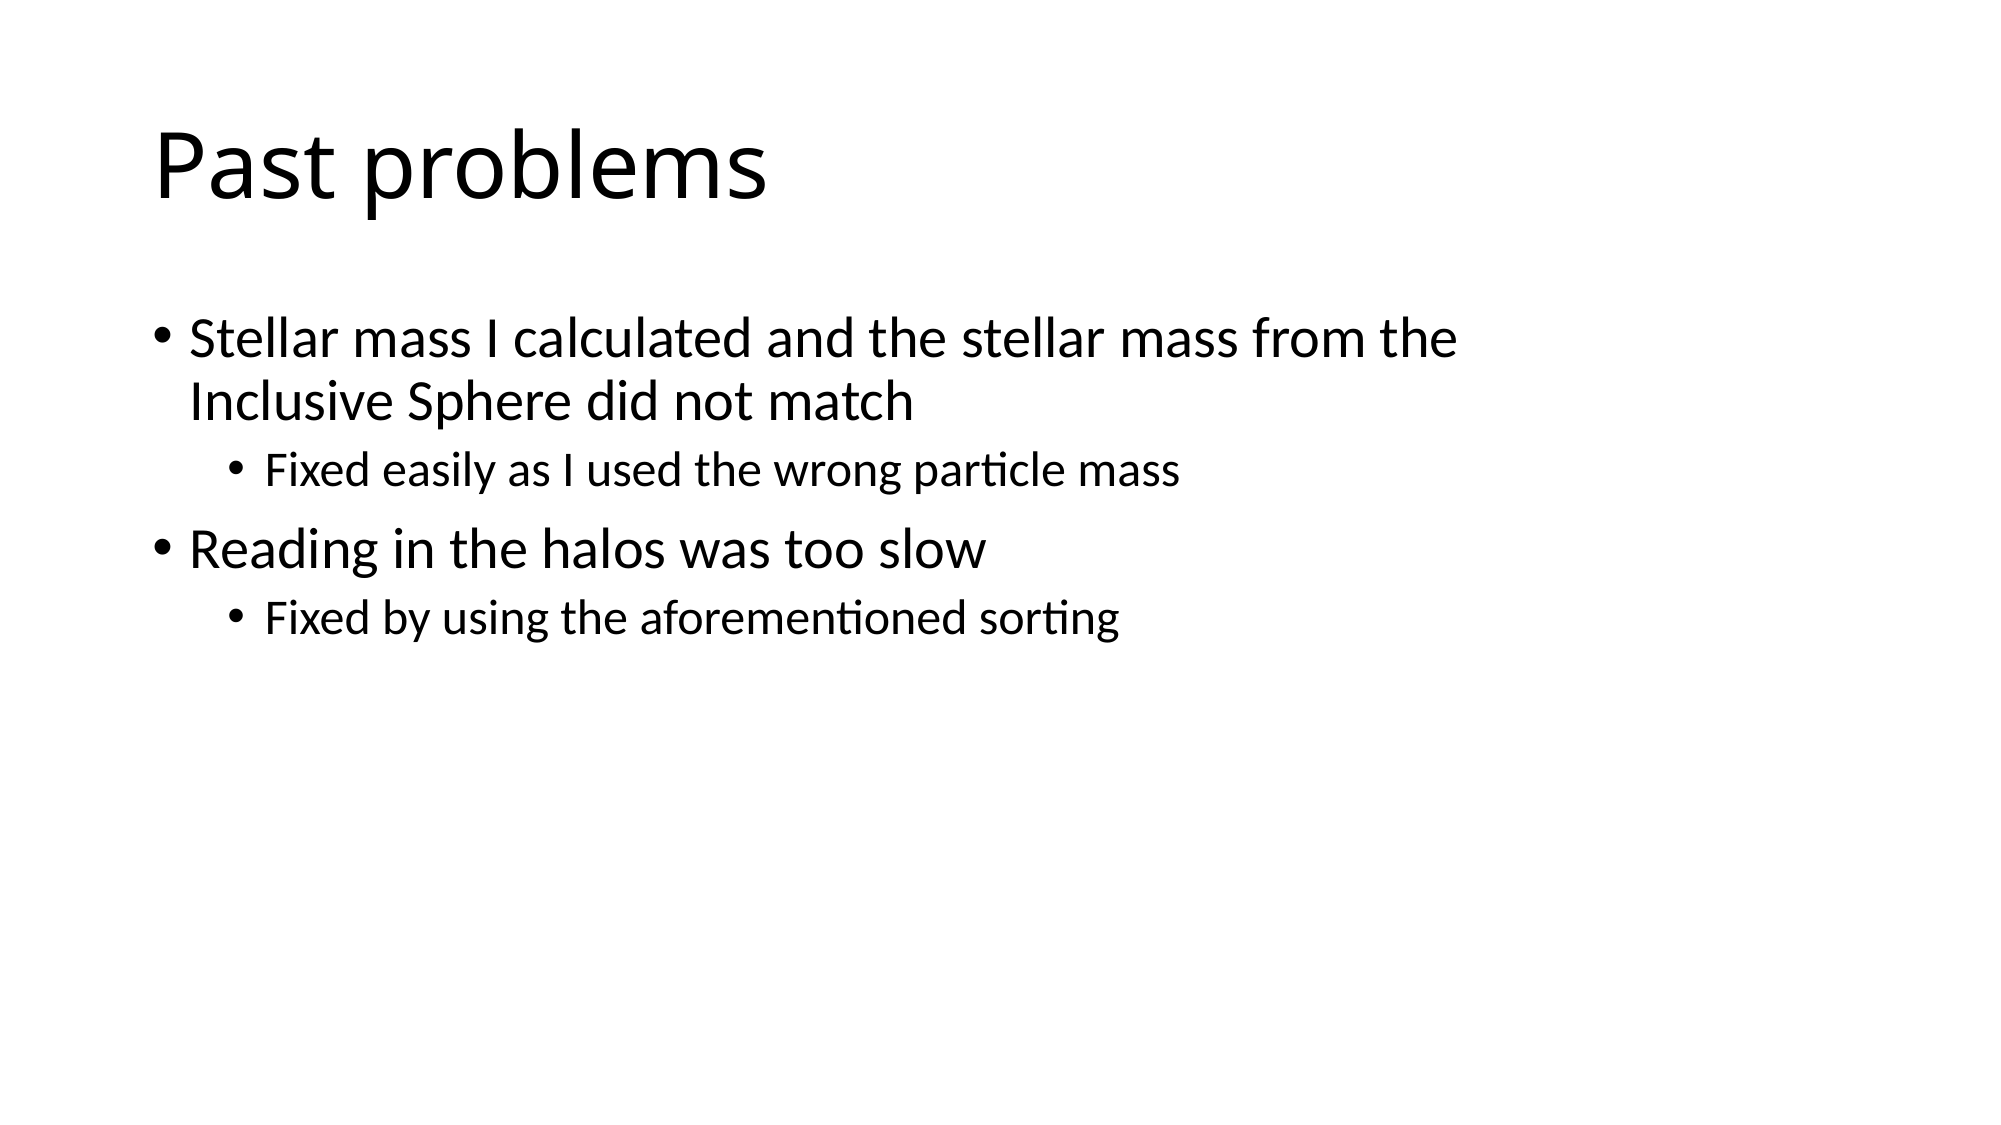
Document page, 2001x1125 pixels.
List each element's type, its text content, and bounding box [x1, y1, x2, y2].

title Past problems [137, 59, 1863, 278]
list Stellar mass I calculated and the stellar mass from the Inclusive Sphere did not match Fixed easily as I used the wrong particle mass Reading in the halos was too slow Fixed by using the aforementioned sorting [137, 299, 1594, 1014]
